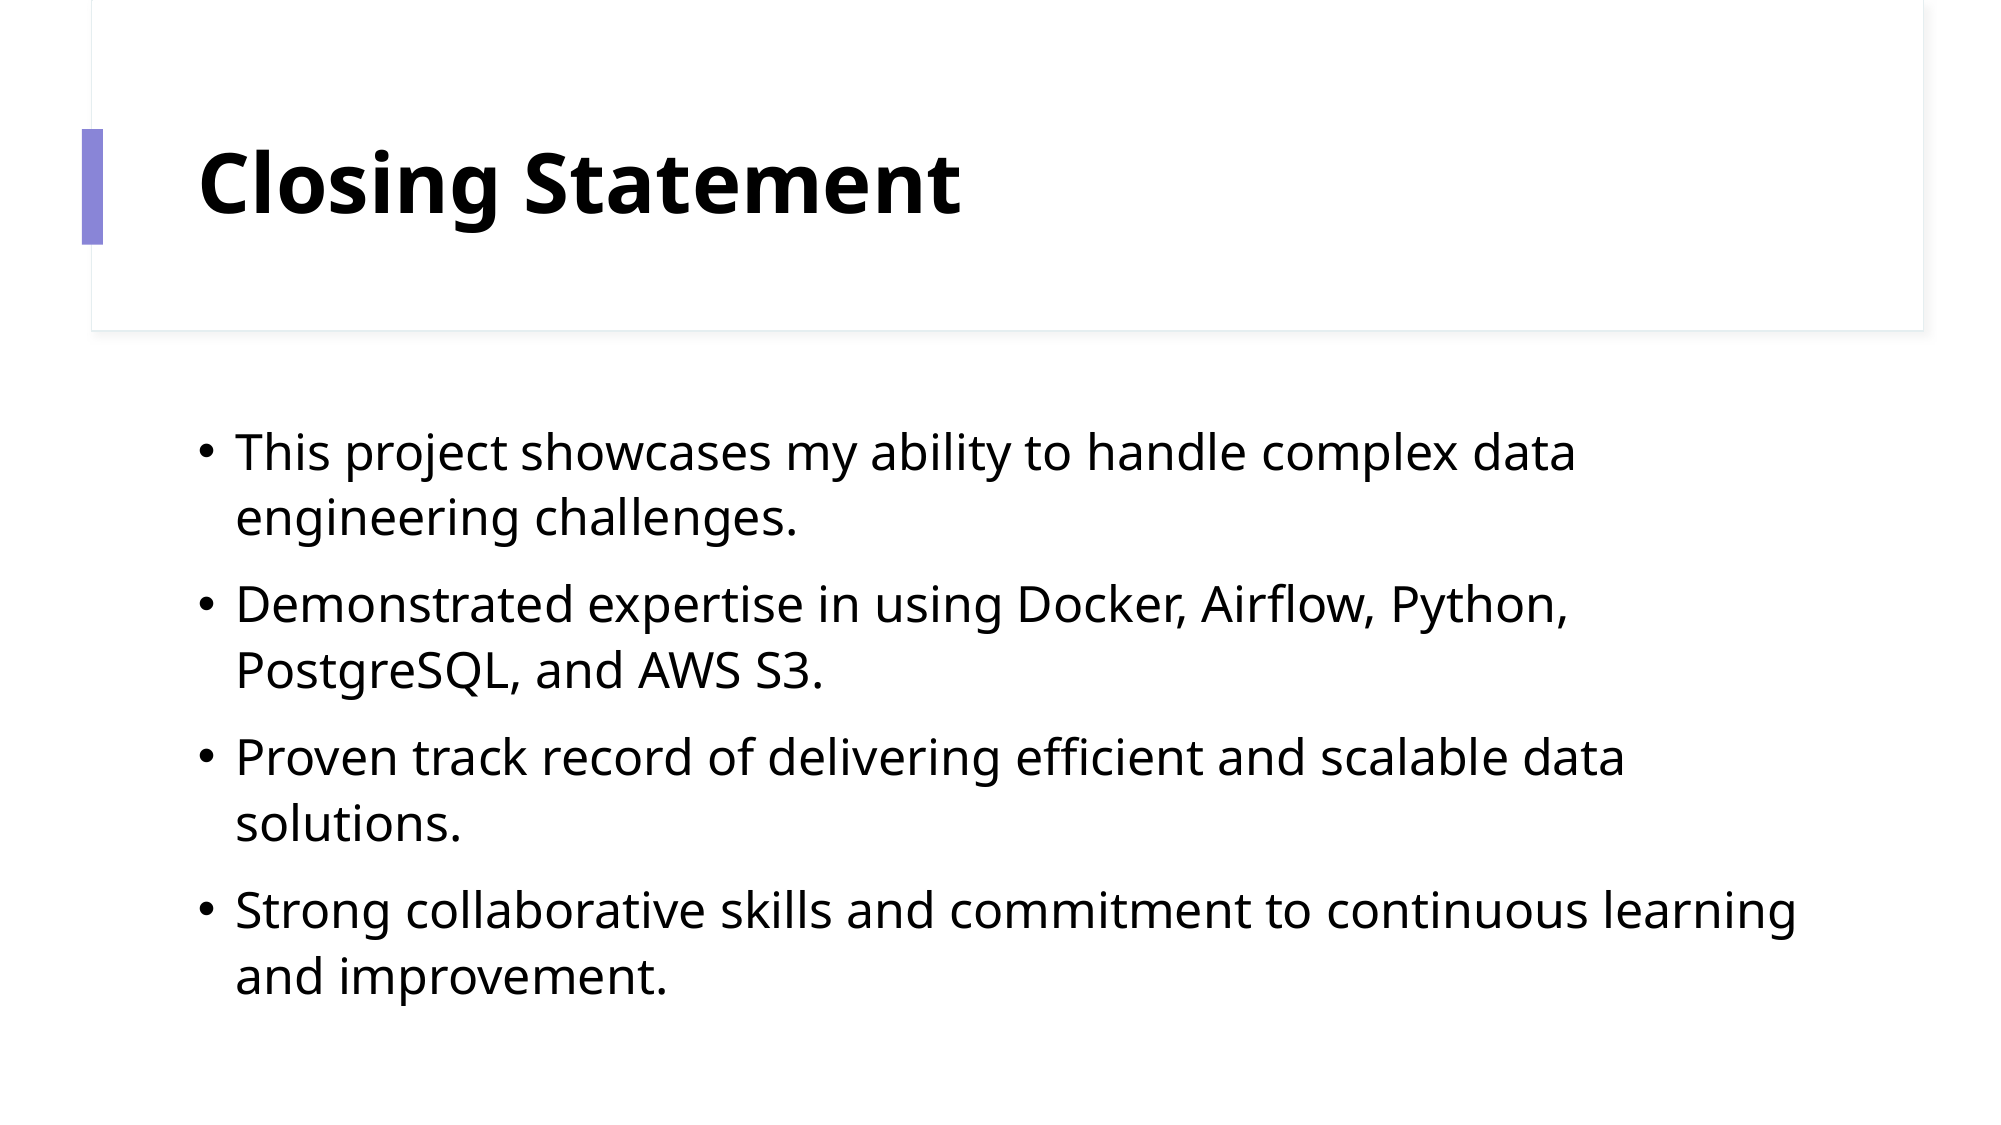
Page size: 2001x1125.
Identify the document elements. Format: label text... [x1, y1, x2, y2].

list This project showcases my ability to handle complex data engineering challenges. Demonstrated expertise in using Docker, Airflow, Python, PostgreSQL, and AWS S3. Proven track record of delivering efficient and scalable data solutions. Strong collaborative skills and commitment to continuous learning and improvement. [183, 406, 1851, 1013]
title Closing Statement [183, 90, 1851, 284]
